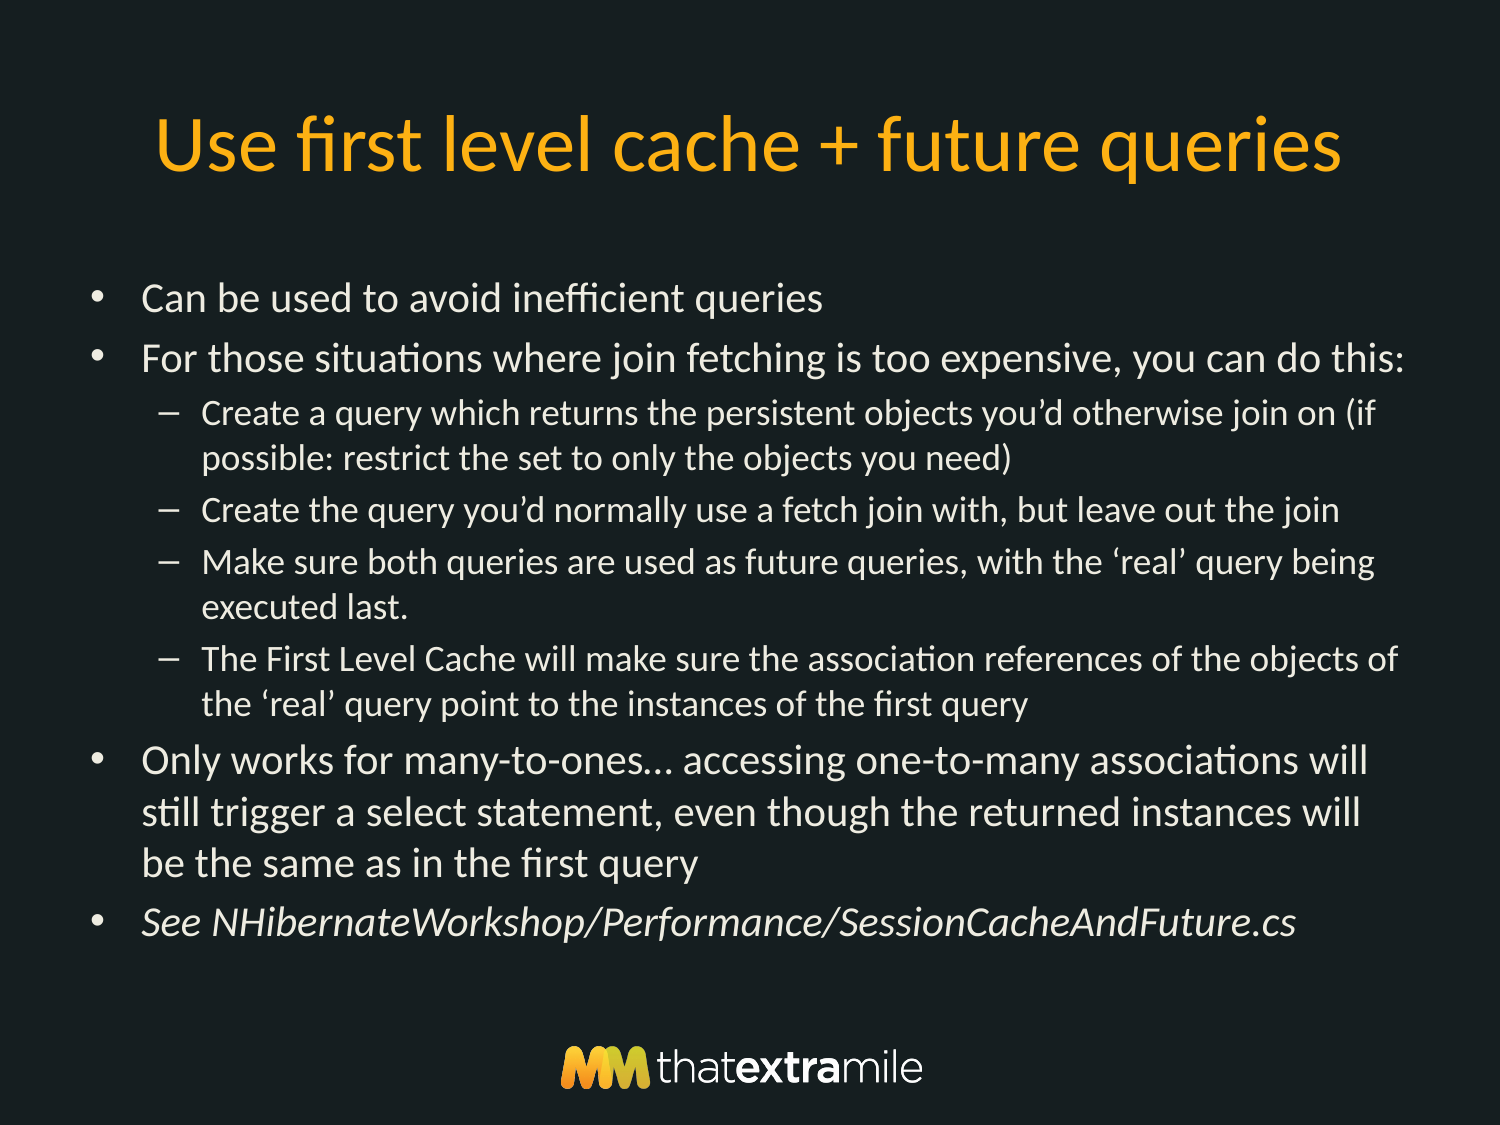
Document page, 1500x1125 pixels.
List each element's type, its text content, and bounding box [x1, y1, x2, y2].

picture [561, 1046, 922, 1089]
list Can be used to avoid inefficient queries For those situations where join fetching is too expensive, you can do this: Create a query which returns the persistent objects you’d otherwise join on (if possible: restrict the set to only the objects you need) Create the query you’d normally use a fetch join with, but leave out the join Make sure both queries are used as future queries, with the ‘real’ query being executed last. The First Level Cache will make sure the association references of the objects of the ‘real’ query point to the instances of the first query Only works for many-to-ones… accessing one-to-many associations will still trigger a select statement, even though the returned instances will be the same as in the first query See NHibernateWorkshop/Performance/SessionCacheAndFuture.cs [75, 262, 1425, 1005]
title Use first level cache + future queries [75, 45, 1425, 233]
